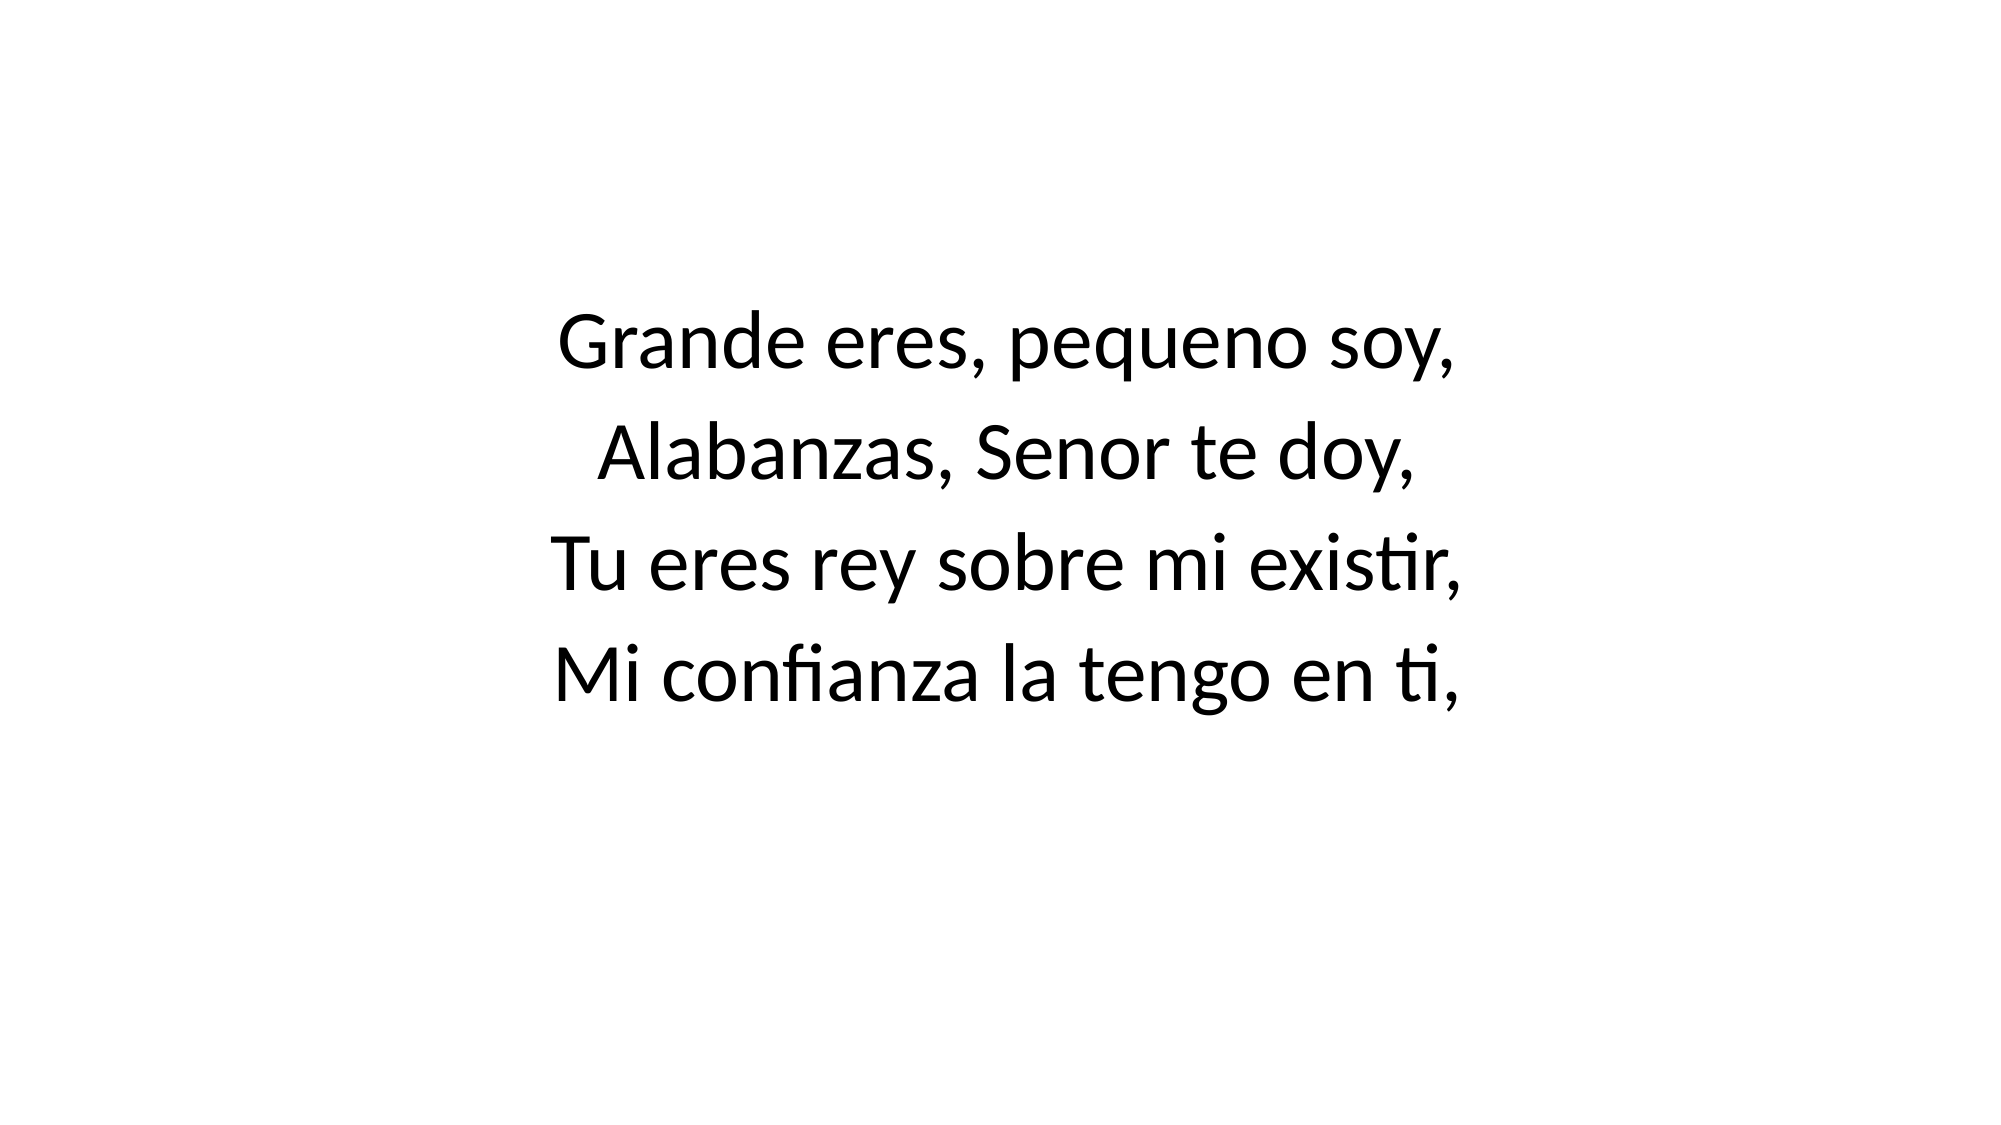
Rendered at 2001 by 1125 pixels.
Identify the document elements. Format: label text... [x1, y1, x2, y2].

subtitle Grande eres, pequeno soy, Alabanzas, Senor te doy, Tu eres rey sobre mi existir, Mi confianza la tengo en ti, [179, 289, 1837, 903]
